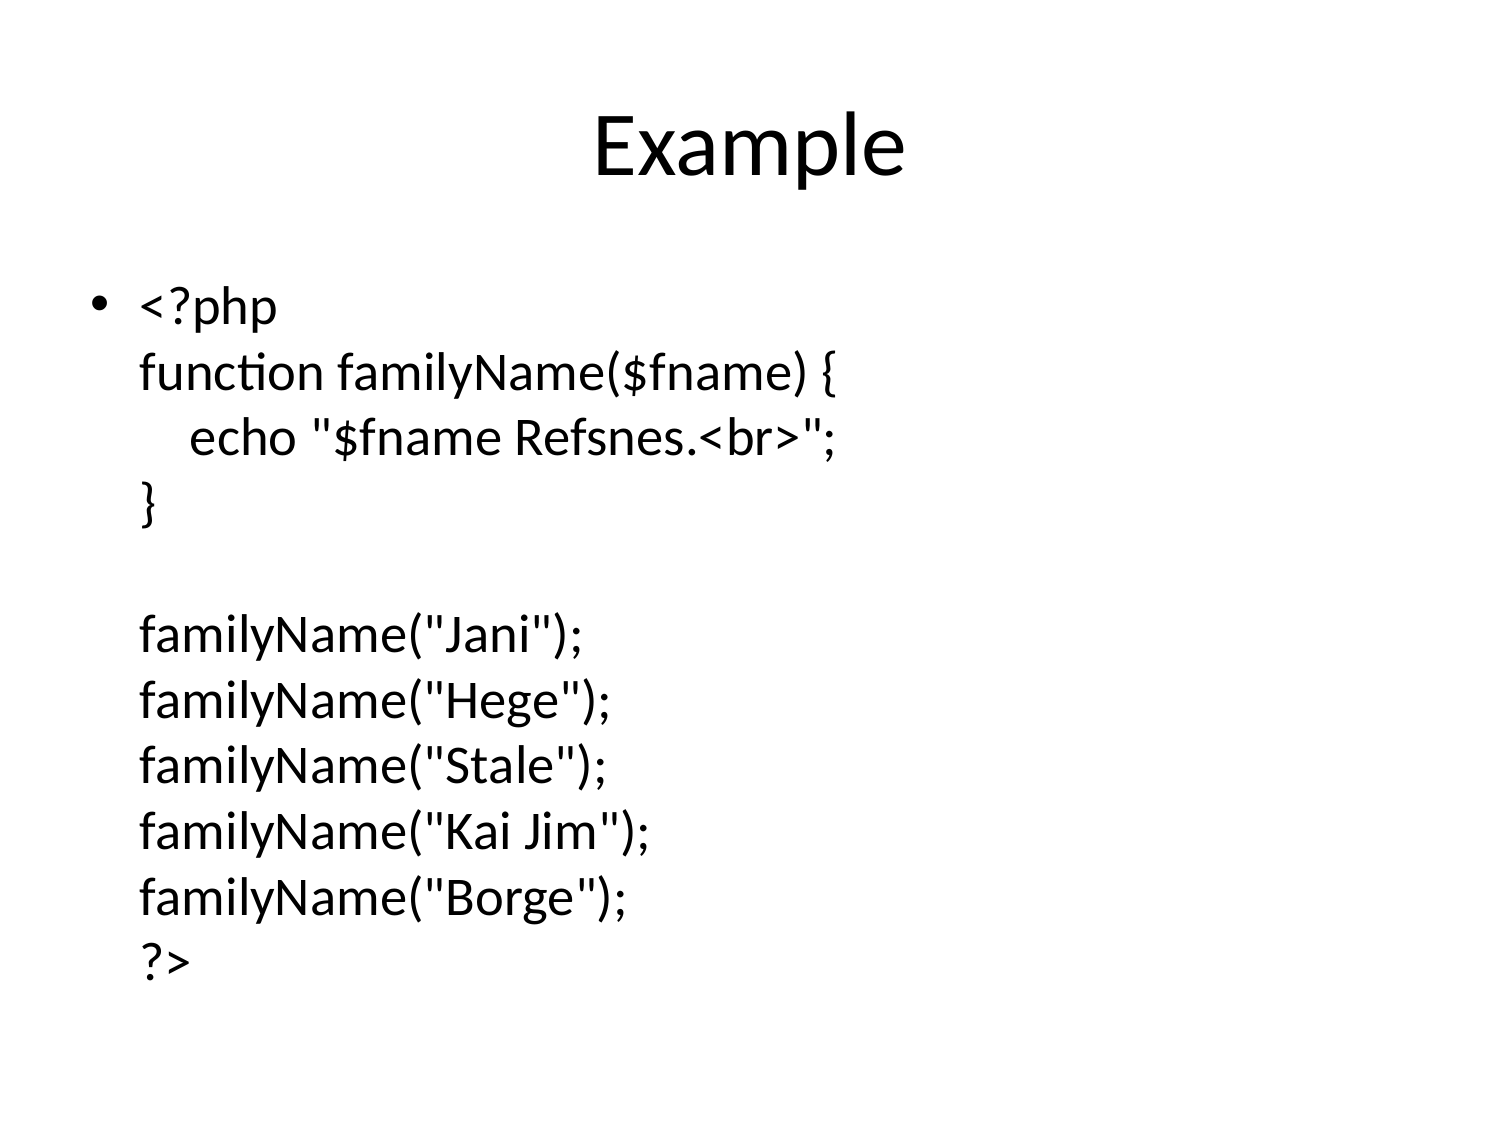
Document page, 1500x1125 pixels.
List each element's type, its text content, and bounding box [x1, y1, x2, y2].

title Example [75, 45, 1425, 233]
list <?php function familyName($fname) { echo "$fname Refsnes.<br>"; } familyName("Jani"); familyName("Hege"); familyName("Stale"); familyName("Kai Jim"); familyName("Borge"); ?> [75, 262, 1425, 1005]
